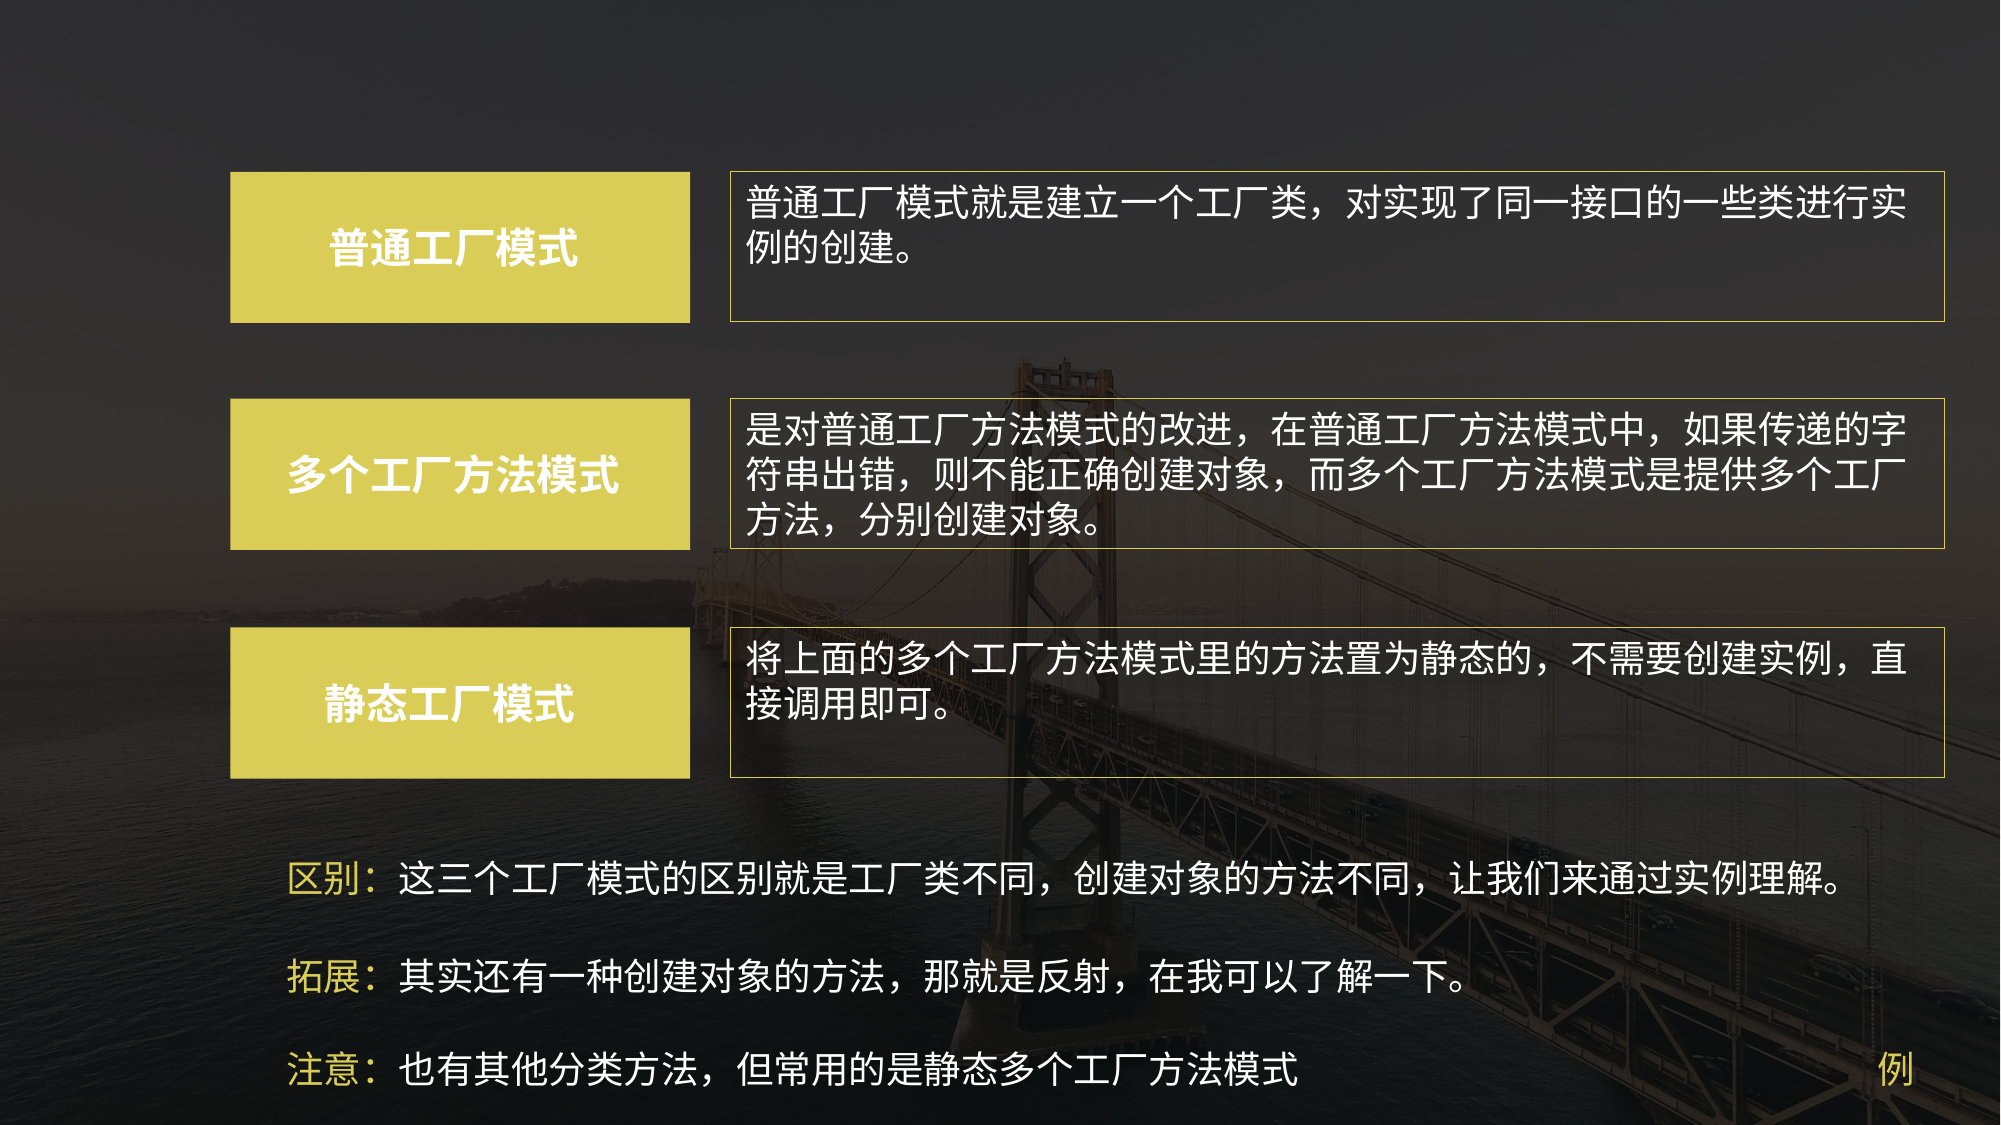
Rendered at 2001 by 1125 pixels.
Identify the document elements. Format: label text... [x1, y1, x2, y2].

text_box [230, 627, 1945, 779]
text_box 注意：也有其他分类方法，但常用的是静态多个工厂方法模式 [271, 1038, 1700, 1099]
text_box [230, 171, 1945, 324]
text_box 区别：这三个工厂模式的区别就是工厂类不同，创建对象的方法不同，让我们来通过实例理解。 [271, 848, 1898, 908]
text_box 拓展：其实还有一种创建对象的方法，那就是反射，在我可以了解一下。 [271, 946, 1883, 1006]
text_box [230, 398, 1945, 550]
text_box 例 [1862, 1038, 1945, 1099]
